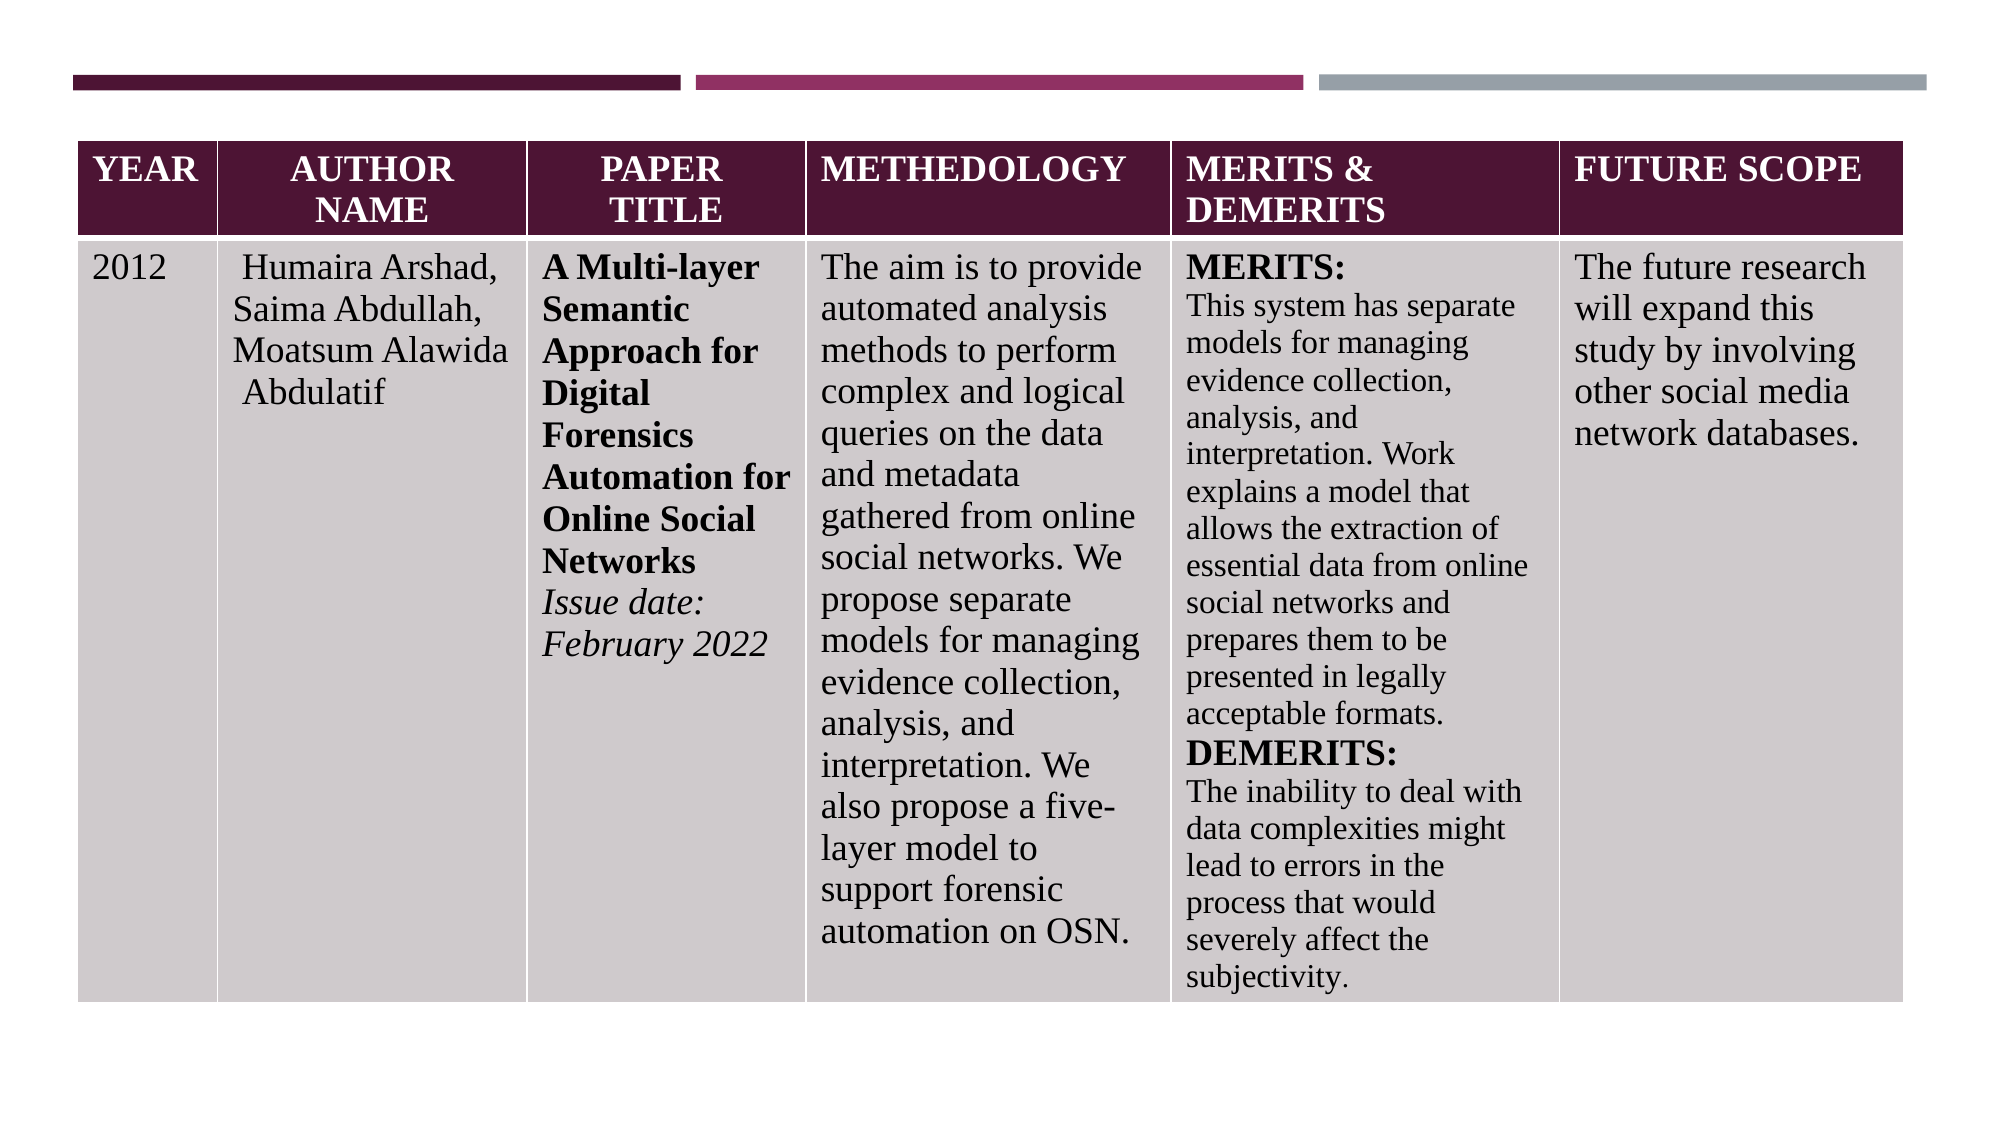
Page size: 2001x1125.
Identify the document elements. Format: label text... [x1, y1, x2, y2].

table_cell 2012 [78, 241, 217, 1002]
table_header METHEDOLOGY [807, 141, 1170, 235]
table_header PAPER TITLE [528, 141, 805, 235]
table_header MERITS & DEMERITS [1172, 141, 1559, 235]
table_cell The aim is to provide automated analysis methods to perform complex and logical queries on the data and metadata gathered from online social networks. We propose separate models for managing evidence collection, analysis, and interpretation. We also propose a five-layer model to support forensic automation on OSN. [807, 241, 1170, 1002]
table_cell The future research will expand this study by involving other social media network databases. [1560, 241, 1903, 1002]
table_cell Humaira Arshad, Saima Abdullah, Moatsum Alawida Abdulatif [218, 241, 526, 1002]
table_header AUTHOR NAME [218, 141, 526, 235]
table_cell A Multi-layer Semantic Approach for Digital Forensics Automation for Online Social Networks Issue date: February 2022 [528, 241, 805, 1002]
table_header YEAR [78, 141, 217, 235]
table_cell MERITS: This system has separate models for managing evidence collection, analysis, and interpretation. Work explains a model that allows the extraction of essential data from online social networks and prepares them to be presented in legally acceptable formats. DEMERITS: The inability to deal with data complexities might lead to errors in the process that would severely affect the subjectivity. [1172, 241, 1559, 1002]
table_header FUTURE SCOPE [1560, 141, 1903, 235]
